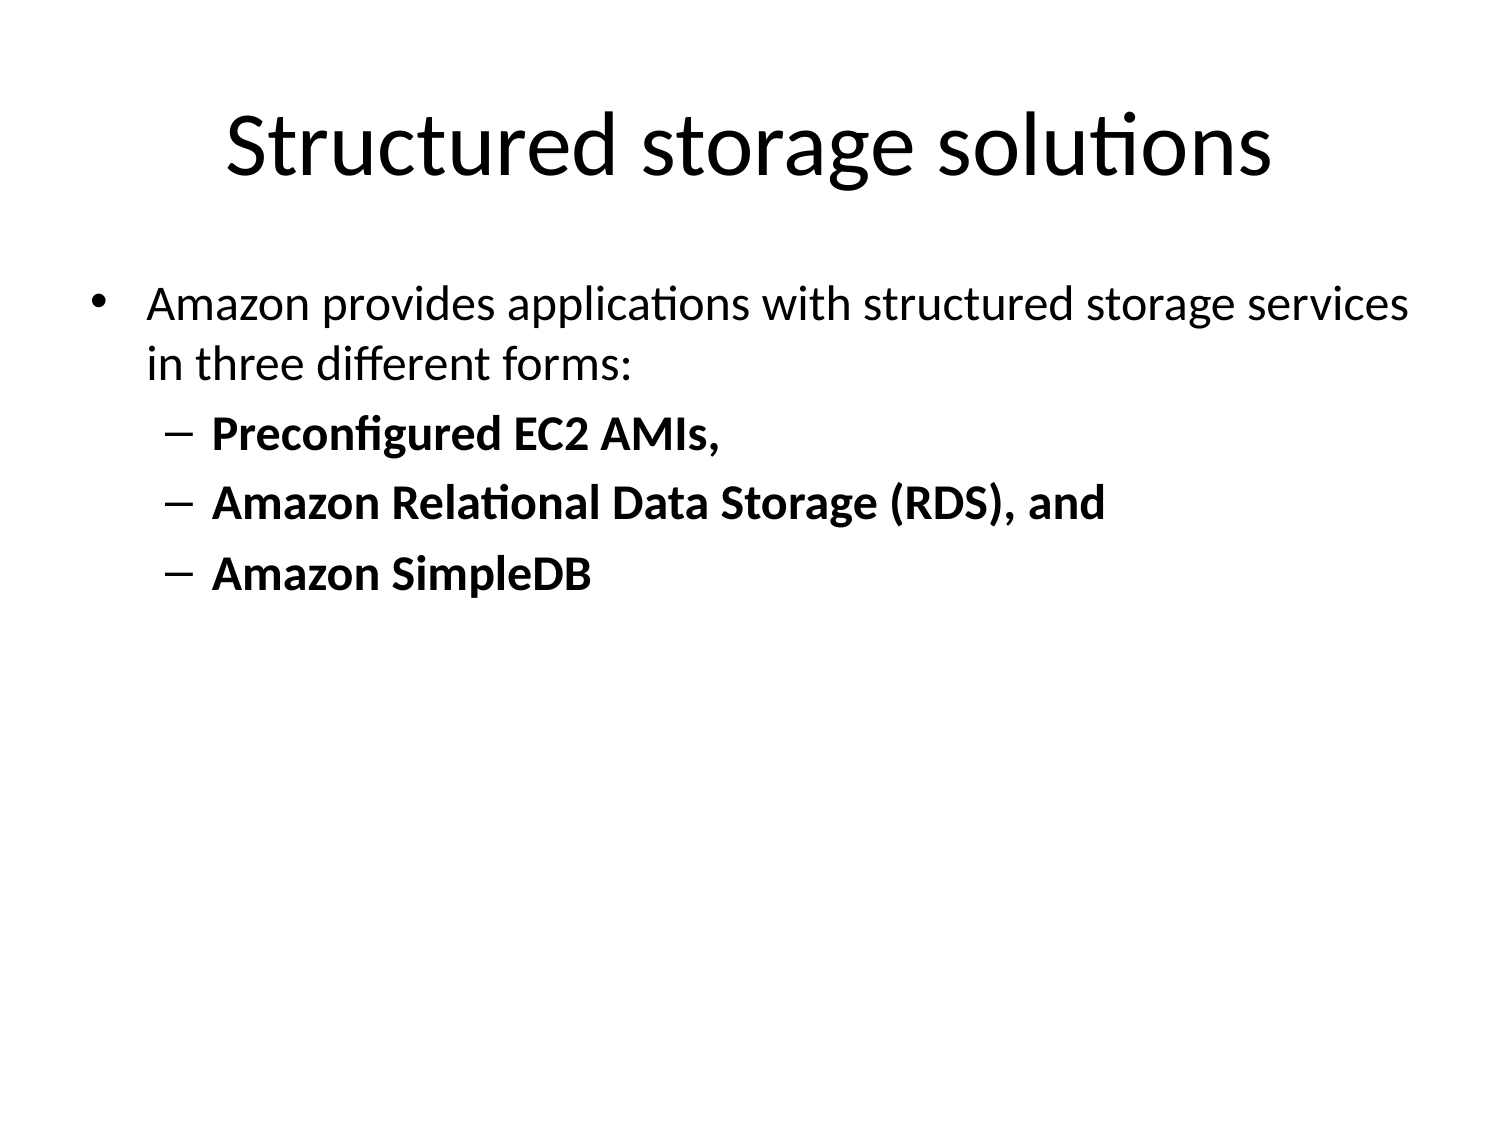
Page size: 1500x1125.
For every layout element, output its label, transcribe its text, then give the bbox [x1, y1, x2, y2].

list Amazon provides applications with structured storage services in three different forms: Preconfigured EC2 AMIs, Amazon Relational Data Storage (RDS), and Amazon SimpleDB [75, 262, 1425, 1005]
title Structured storage solutions [75, 45, 1425, 233]
